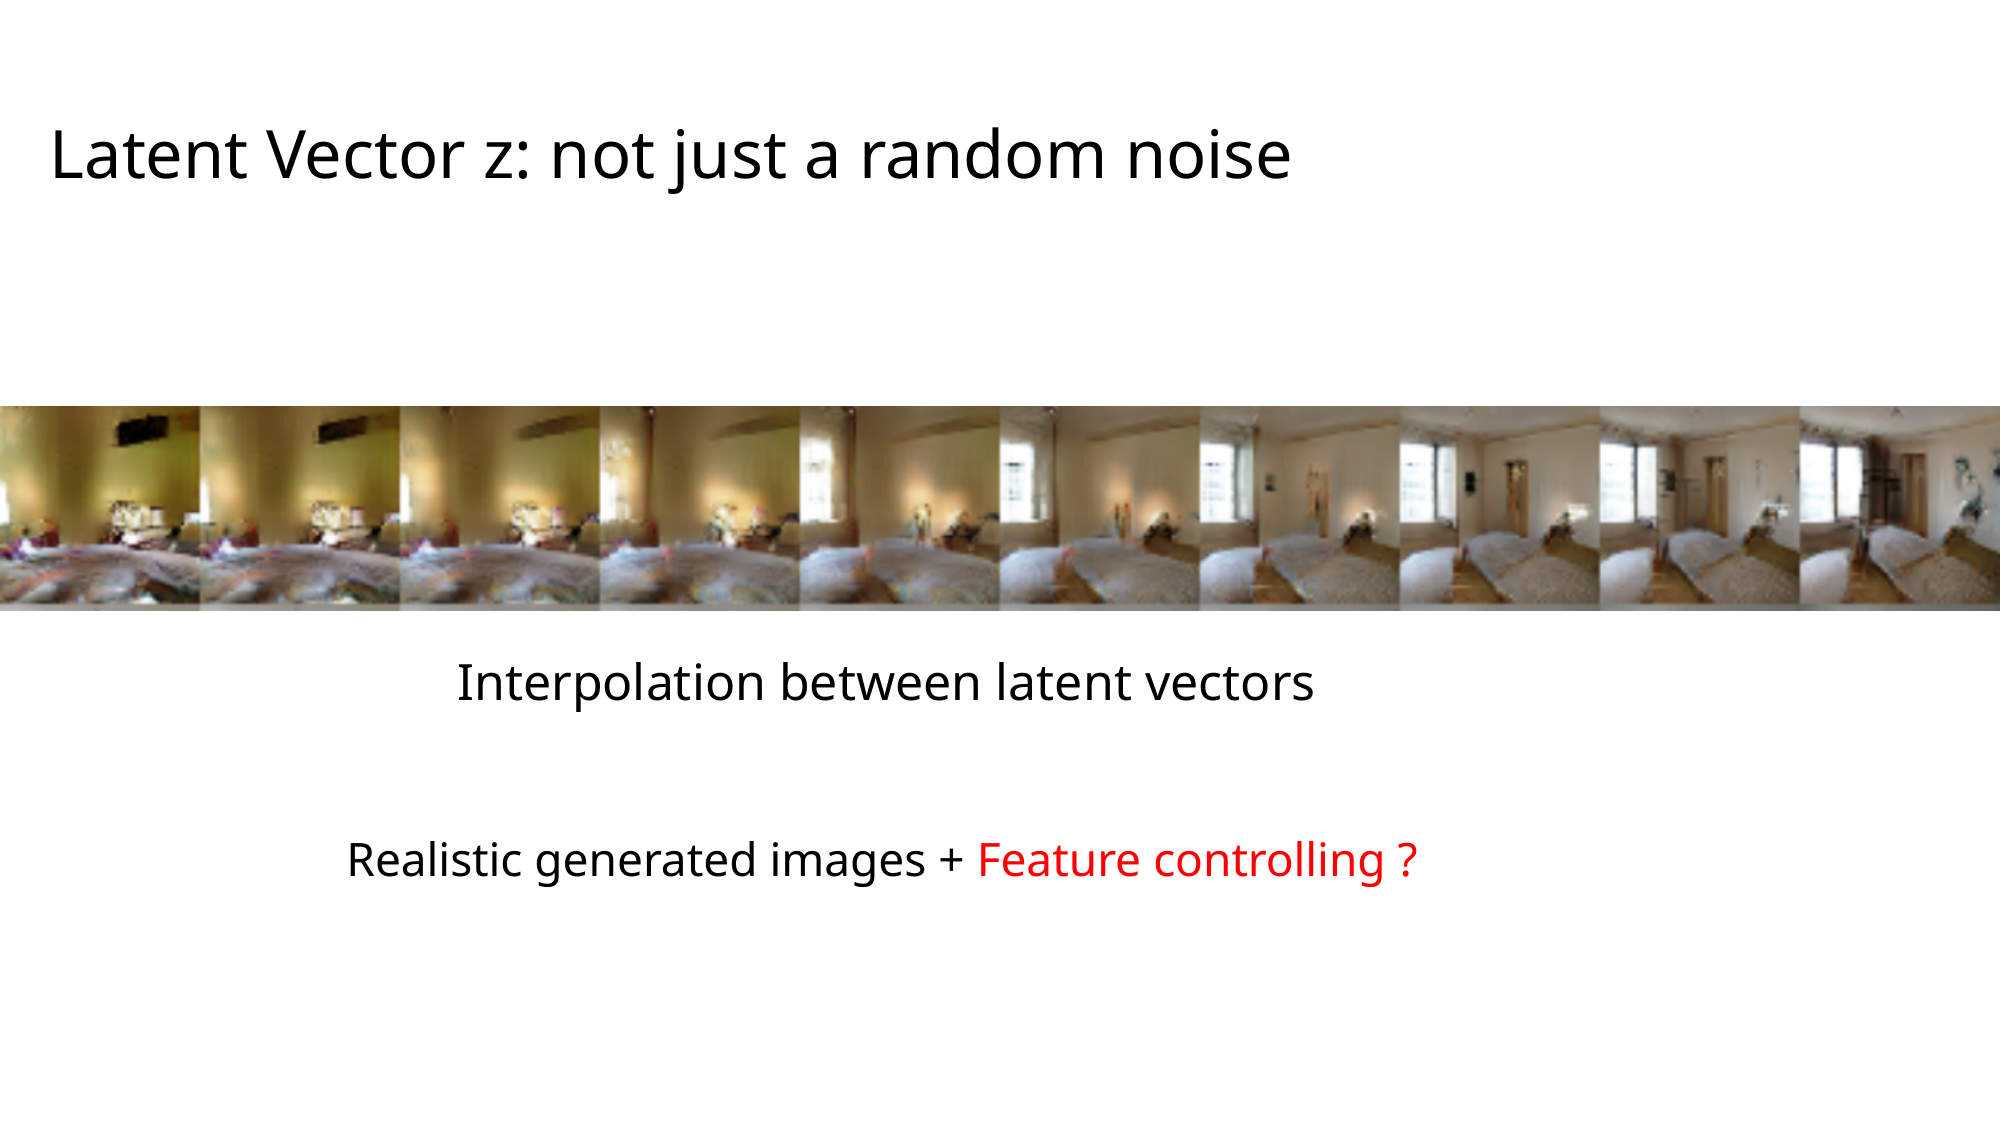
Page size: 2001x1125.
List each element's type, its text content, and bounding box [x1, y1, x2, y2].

text_box Realistic generated images + Feature controlling ? [331, 829, 1551, 924]
title Latent Vector z: not just a random noise [34, 42, 1511, 200]
picture [0, 406, 2000, 611]
subtitle Interpolation between latent vectors [442, 649, 1642, 745]
